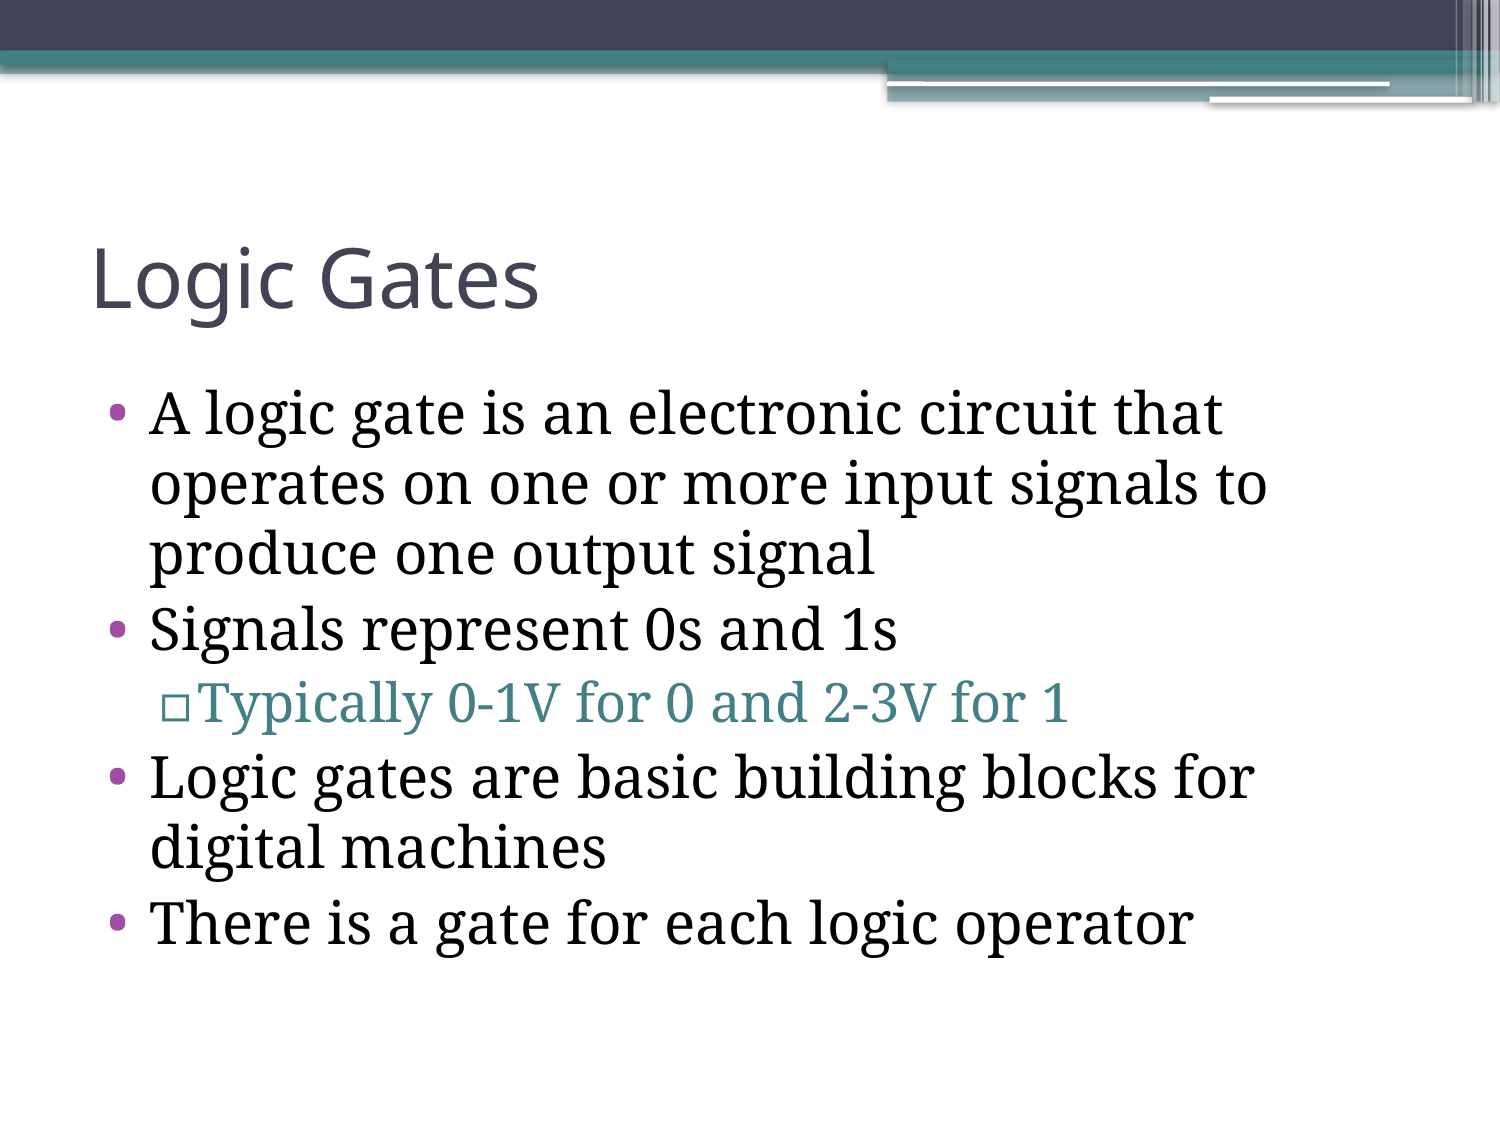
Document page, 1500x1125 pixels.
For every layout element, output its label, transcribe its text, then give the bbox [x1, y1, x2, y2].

title Logic Gates [75, 187, 1425, 363]
list A logic gate is an electronic circuit that operates on one or more input signals to produce one output signal Signals represent 0s and 1s Typically 0-1V for 0 and 2-3V for 1 Logic gates are basic building blocks for digital machines There is a gate for each logic operator [75, 368, 1425, 1079]
